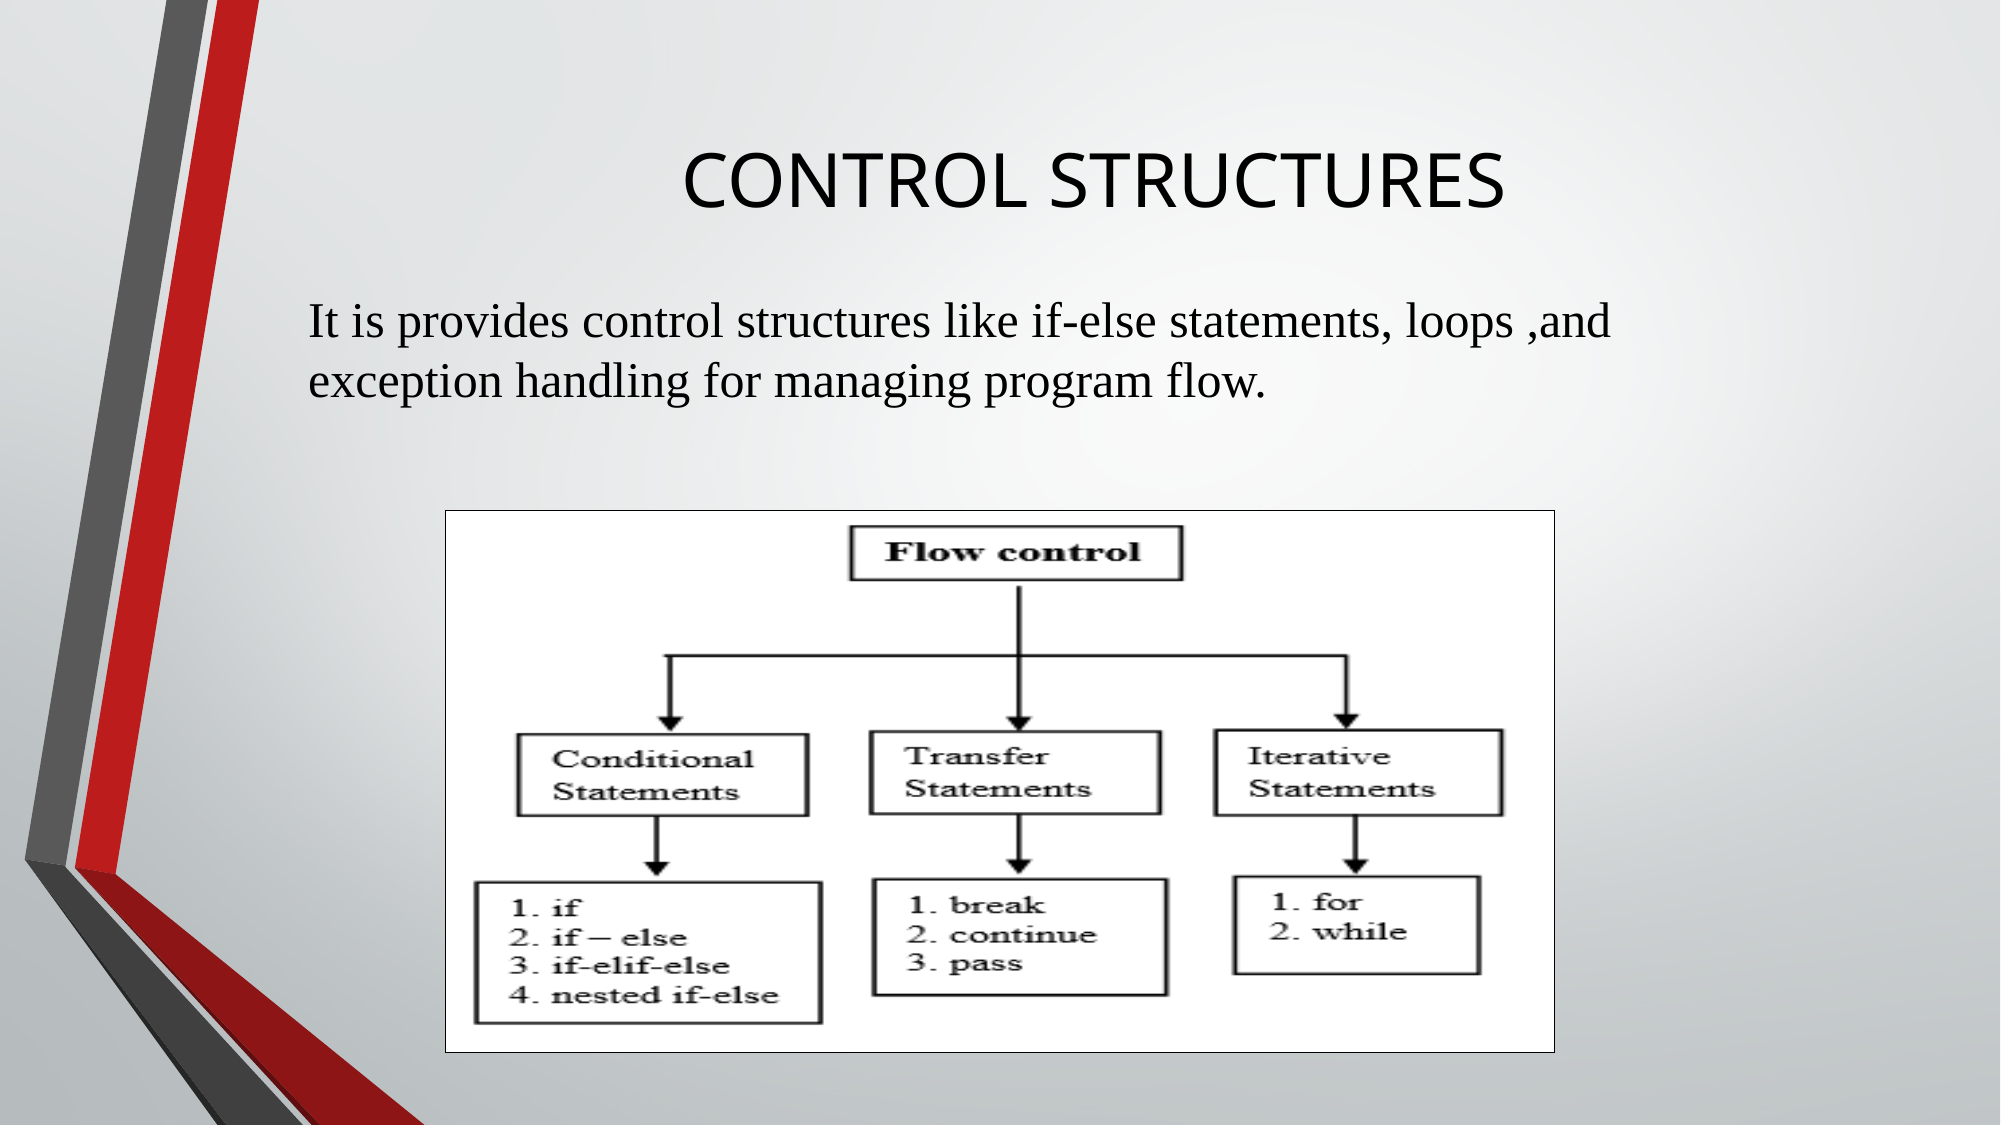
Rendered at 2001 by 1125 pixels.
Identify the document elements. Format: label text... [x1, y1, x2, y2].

list It is provides control structures like if-else statements, loops ,and exception handling for managing program flow. [293, 55, 1704, 804]
title CONTROL STRUCTURES [272, 33, 1916, 321]
picture [444, 509, 1556, 1053]
